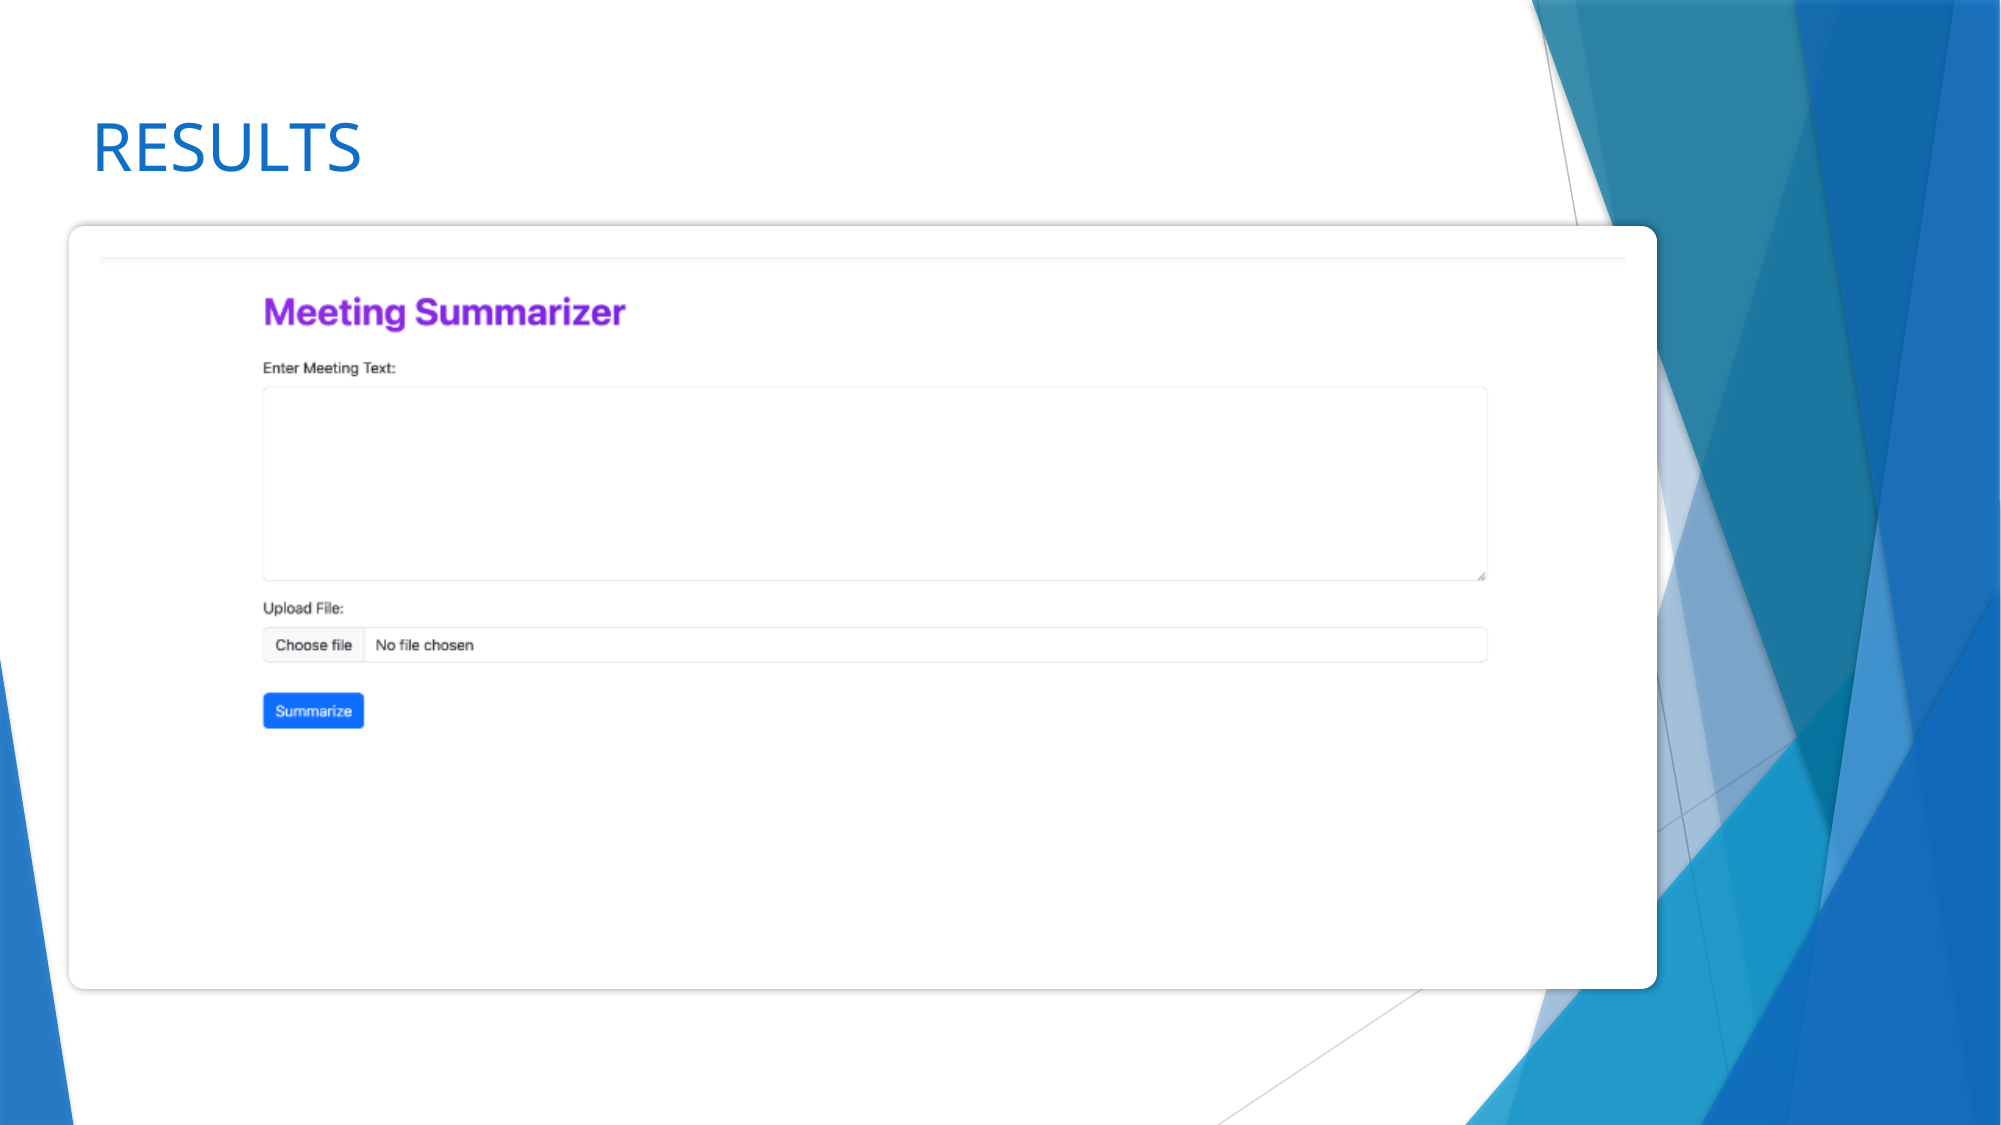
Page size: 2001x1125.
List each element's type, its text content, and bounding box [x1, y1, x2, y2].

title RESULTS [76, 17, 1177, 193]
picture [99, 256, 1626, 959]
